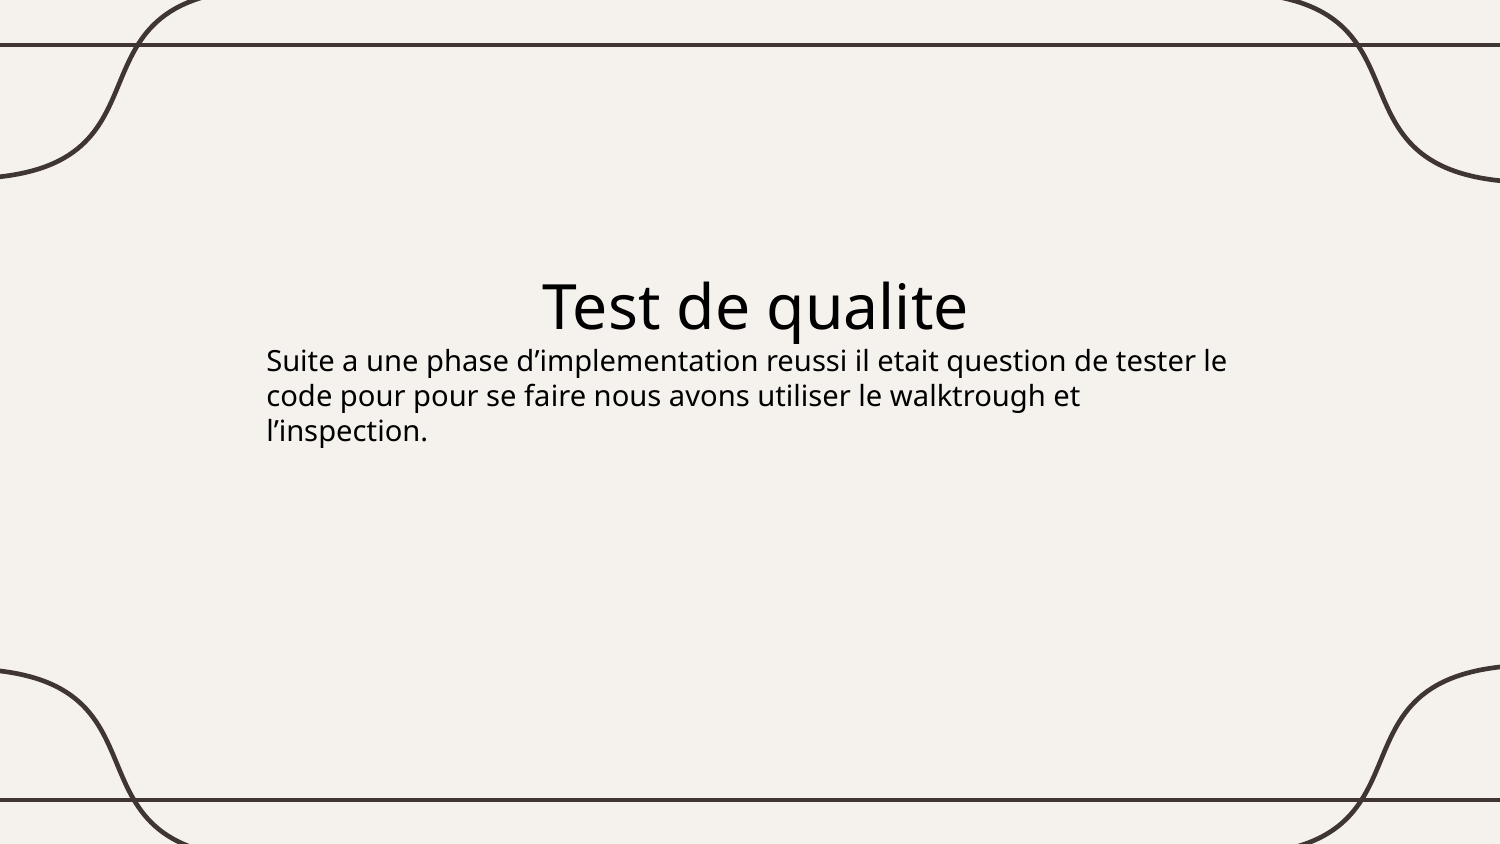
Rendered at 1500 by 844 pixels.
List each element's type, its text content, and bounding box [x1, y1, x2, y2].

title Test de qualite Suite a une phase d’implementation reussi il etait question de tester le code pour pour se faire nous avons utiliser le walktrough et l’inspection. [251, 250, 1249, 465]
